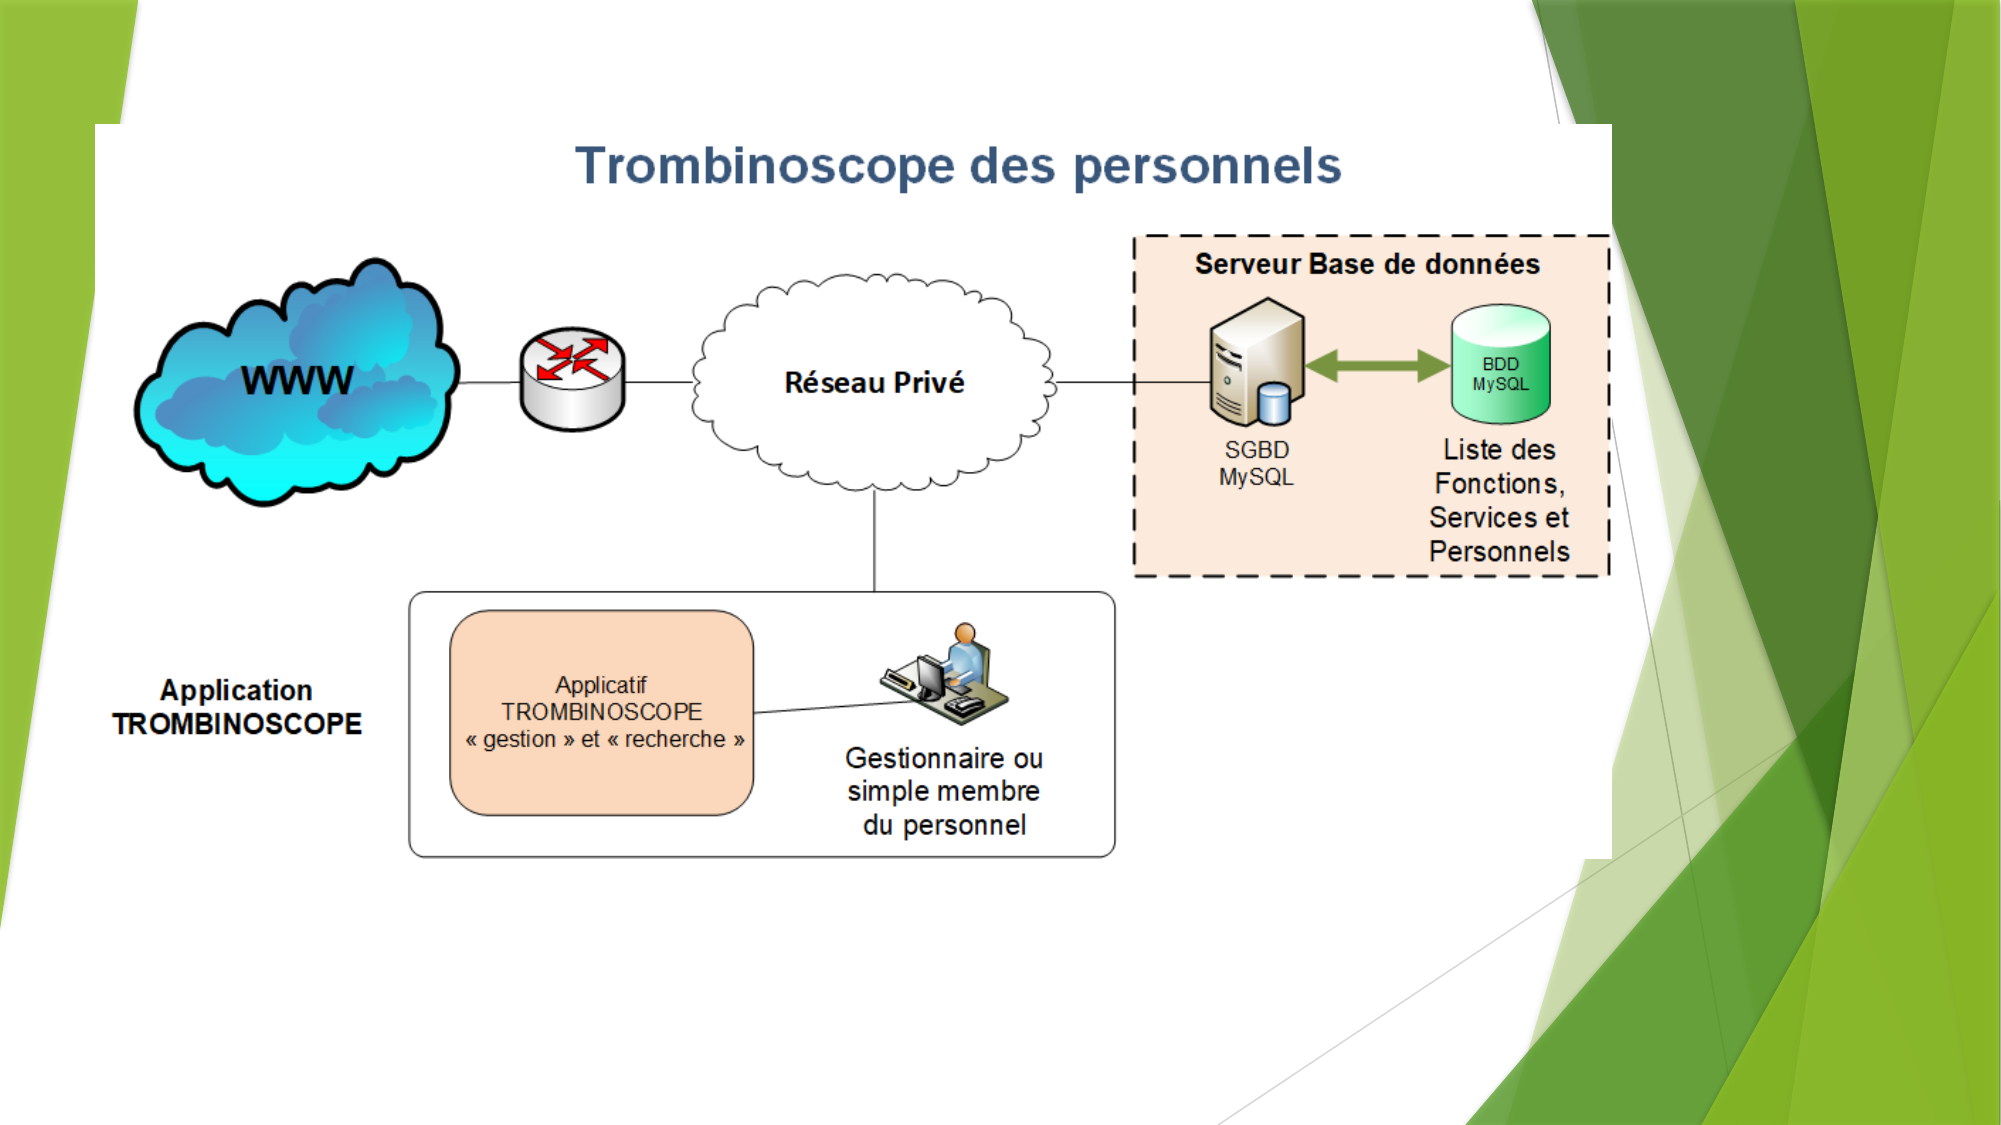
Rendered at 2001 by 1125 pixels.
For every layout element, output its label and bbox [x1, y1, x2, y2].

picture [94, 124, 1612, 859]
